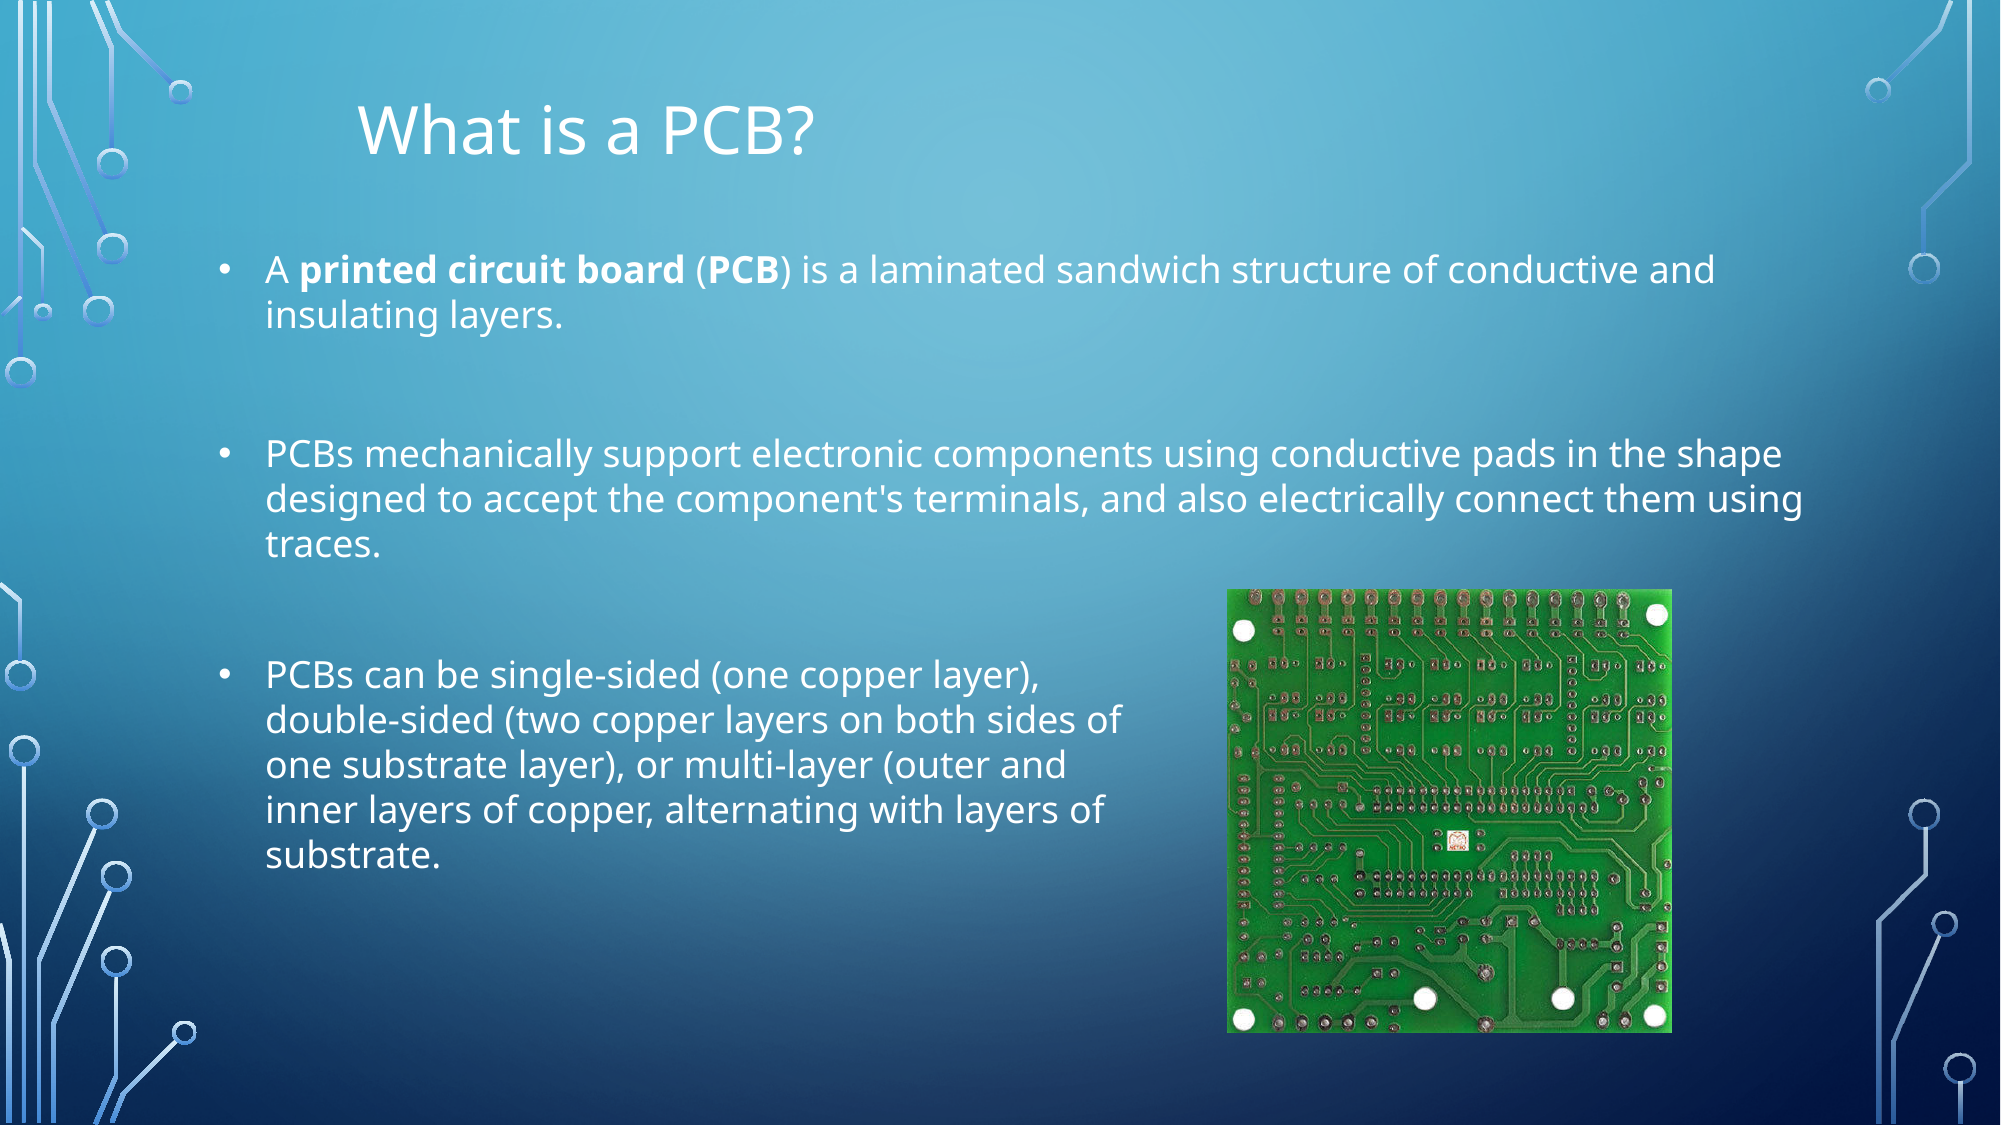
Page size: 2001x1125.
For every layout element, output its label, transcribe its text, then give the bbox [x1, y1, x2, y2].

text_box PCBs mechanically support electronic components using conductive pads in the shape designed to accept the component's terminals, and also electrically connect them using traces. [203, 422, 1835, 618]
text_box What is a PCB? [342, 80, 831, 176]
text_box A printed circuit board (PCB) is a laminated sandwich structure of conductive and insulating layers. [203, 238, 1797, 344]
picture [1227, 588, 1672, 1033]
text_box PCBs can be single-sided (one copper layer), double-sided (two copper layers on both sides of one substrate layer), or multi-layer (outer and inner layers of copper, alternating with layers of substrate. [203, 643, 1146, 884]
